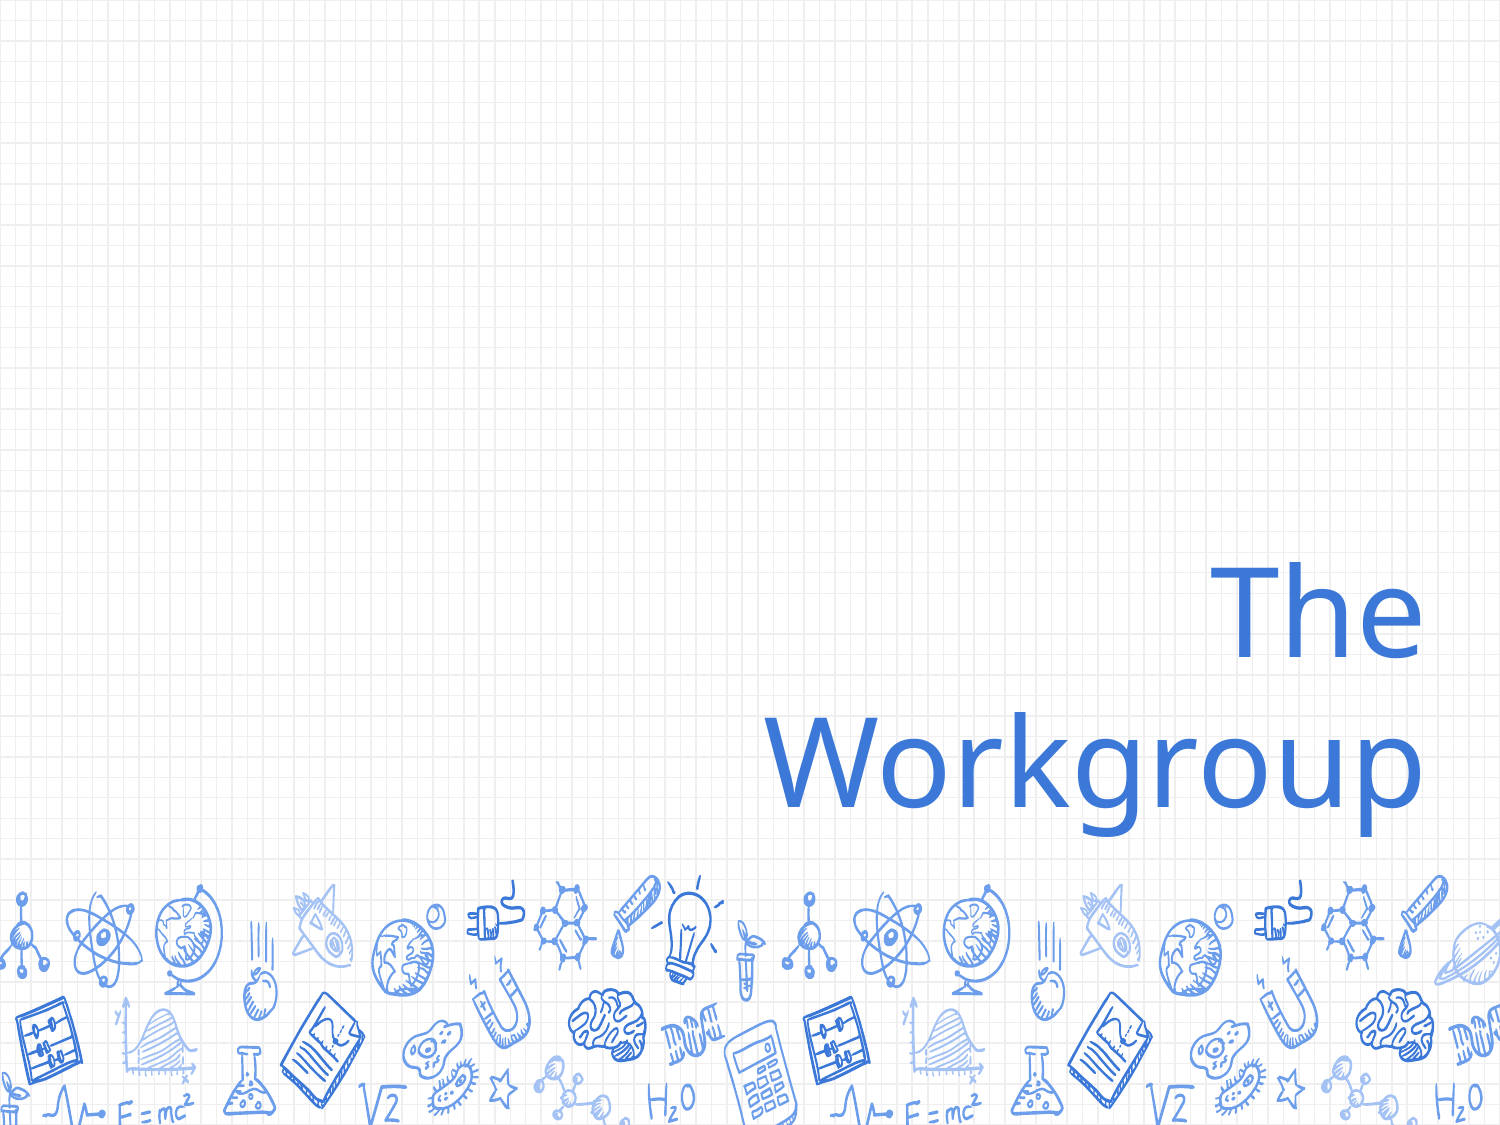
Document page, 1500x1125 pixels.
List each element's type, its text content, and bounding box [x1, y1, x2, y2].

title The Workgroup [537, 593, 1443, 848]
